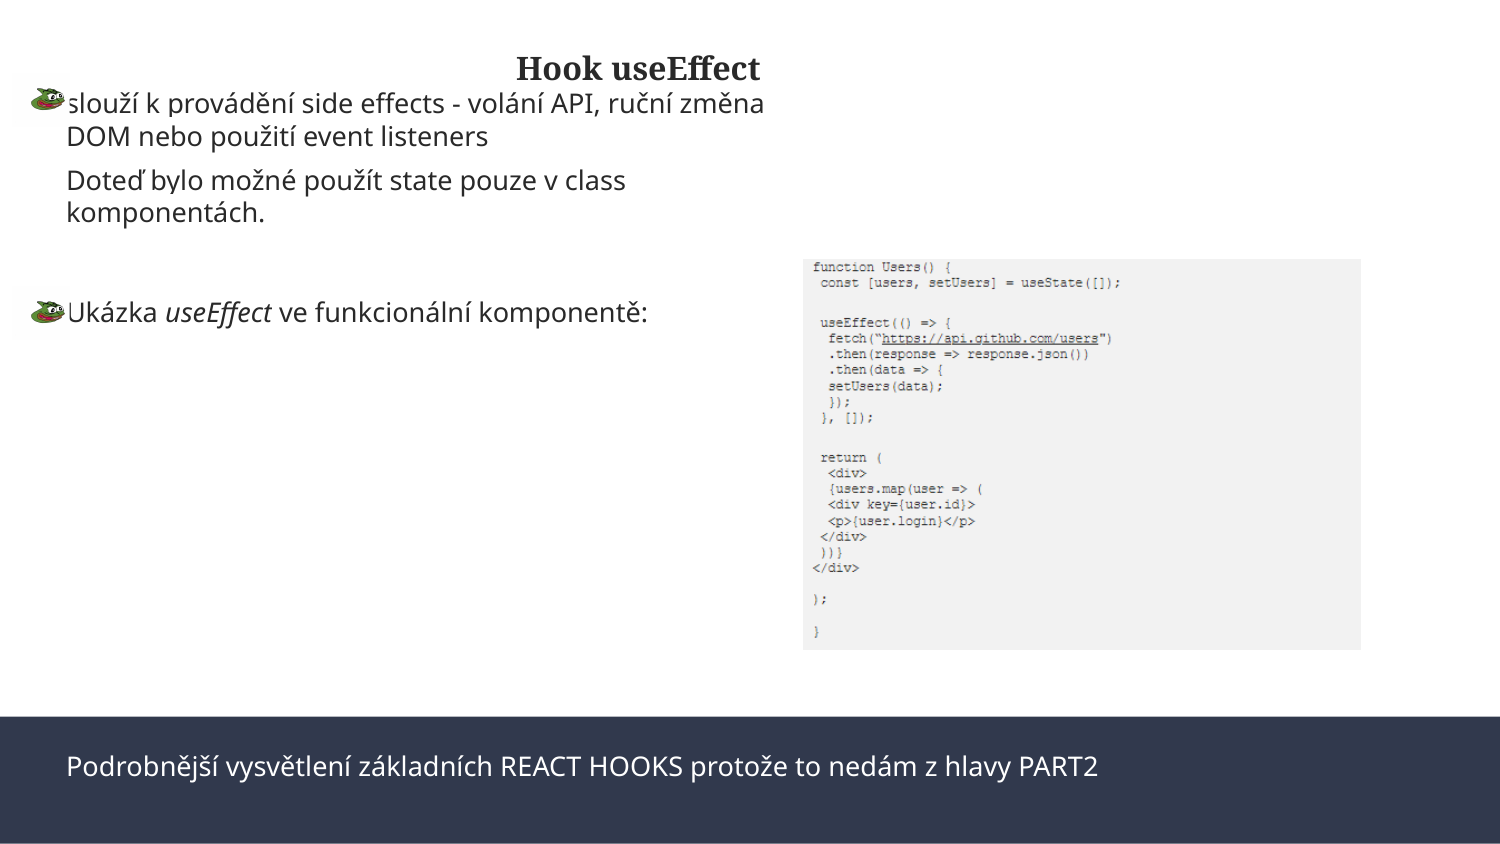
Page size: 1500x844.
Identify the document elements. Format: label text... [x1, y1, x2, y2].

picture [12, 73, 71, 127]
list Podrobnější vysvětlení základních REACT HOOKS protože to nedám z hlavy PART2 [51, 741, 1361, 818]
text_box Doteď bylo možné použít state pouze v class komponentách. Ukázka useEffect ve funkcionální komponentě: [51, 148, 688, 378]
text_box Hook useEffect slouží k provádění side effects - volání API, ruční změna DOM nebo použití event listeners [51, 32, 827, 238]
picture [12, 285, 71, 340]
picture [802, 258, 1361, 650]
